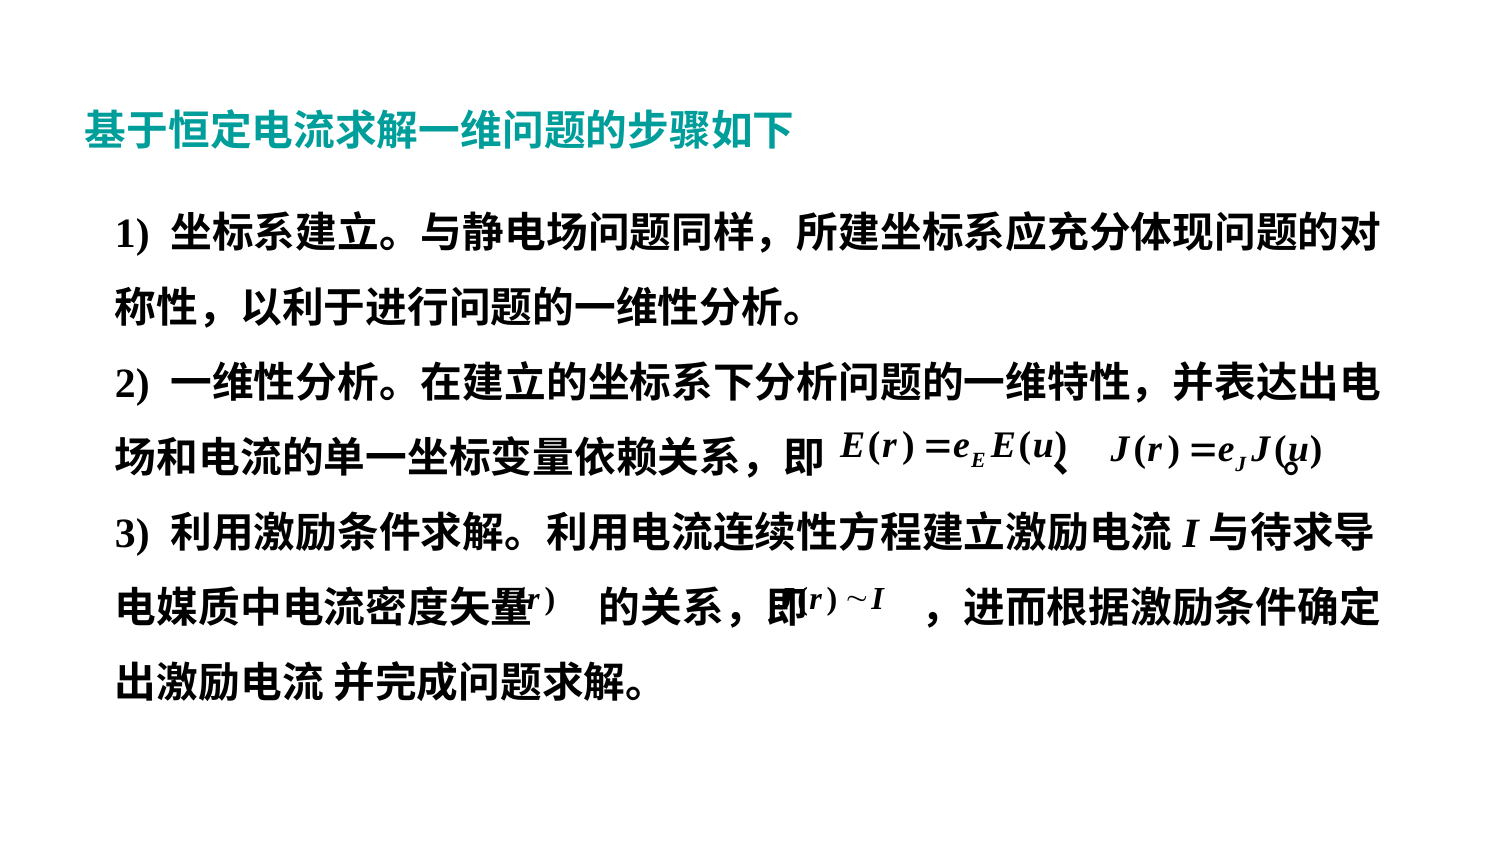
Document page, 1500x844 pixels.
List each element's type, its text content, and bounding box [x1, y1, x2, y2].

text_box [832, 413, 1071, 475]
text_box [772, 571, 894, 623]
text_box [1104, 417, 1329, 479]
text_box 1) 坐标系建立。与静电场问题同样，所建坐标系应充分体现问题的对称性，以利于进行问题的一维性分析。 2) 一维性分析。在建立的坐标系下分析问题的一维特性，并表达出电场和电流的单一坐标变量依赖关系，即 、 。 3) 利用激励条件求解。利用电流连续性方程建立激励电流I与待求导电媒质中电流密度矢量 的关系，即 ，进而根据激励条件确定出激励电流 并完成问题求解。 [100, 173, 1412, 714]
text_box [489, 571, 561, 623]
text_box 基于恒定电流求解一维问题的步骤如下 [70, 96, 810, 162]
